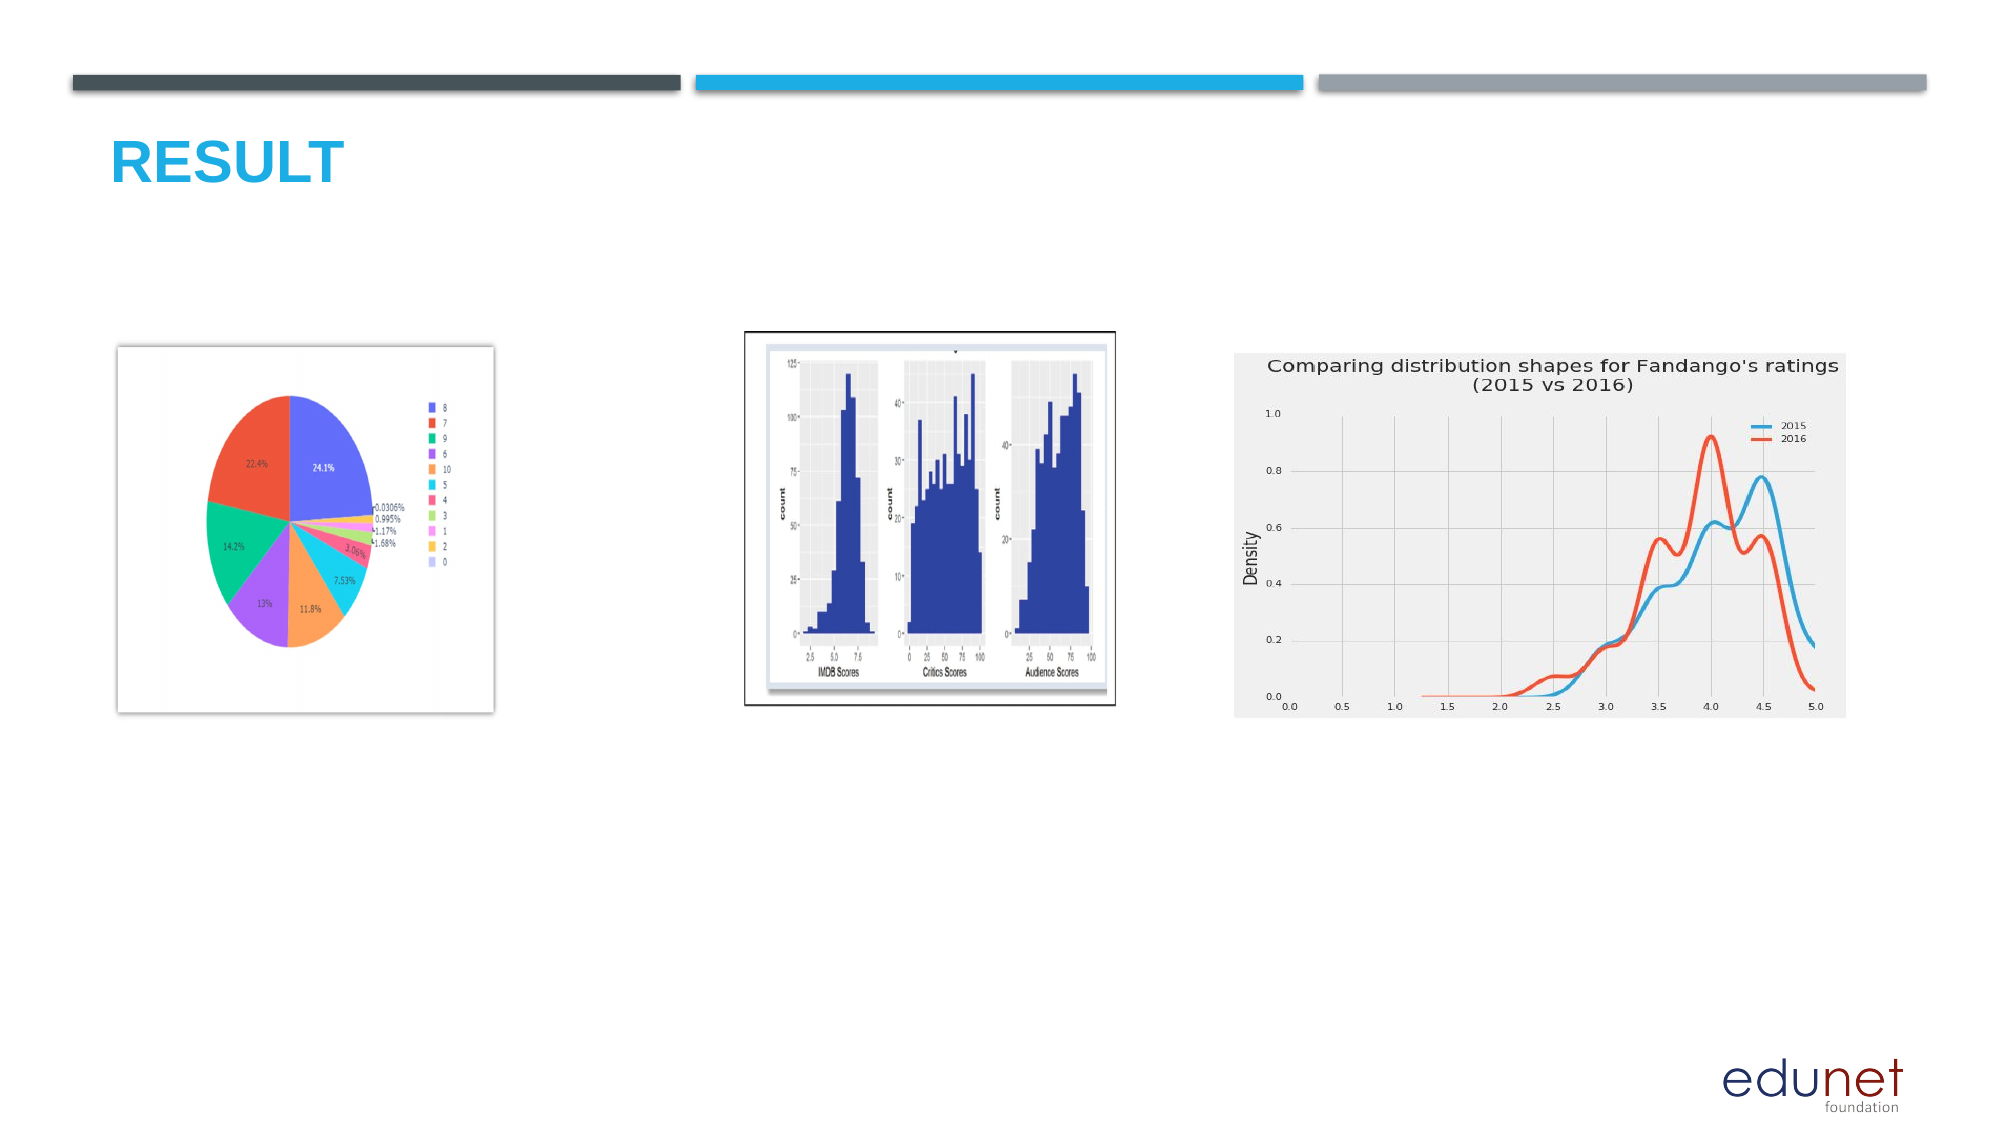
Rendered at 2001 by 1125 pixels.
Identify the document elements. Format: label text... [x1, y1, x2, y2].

picture [110, 336, 501, 723]
picture [736, 330, 1123, 722]
text_box [111, 29, 1522, 140]
picture [1232, 349, 1852, 722]
title Result [95, 115, 1905, 203]
picture [1719, 1056, 1905, 1116]
